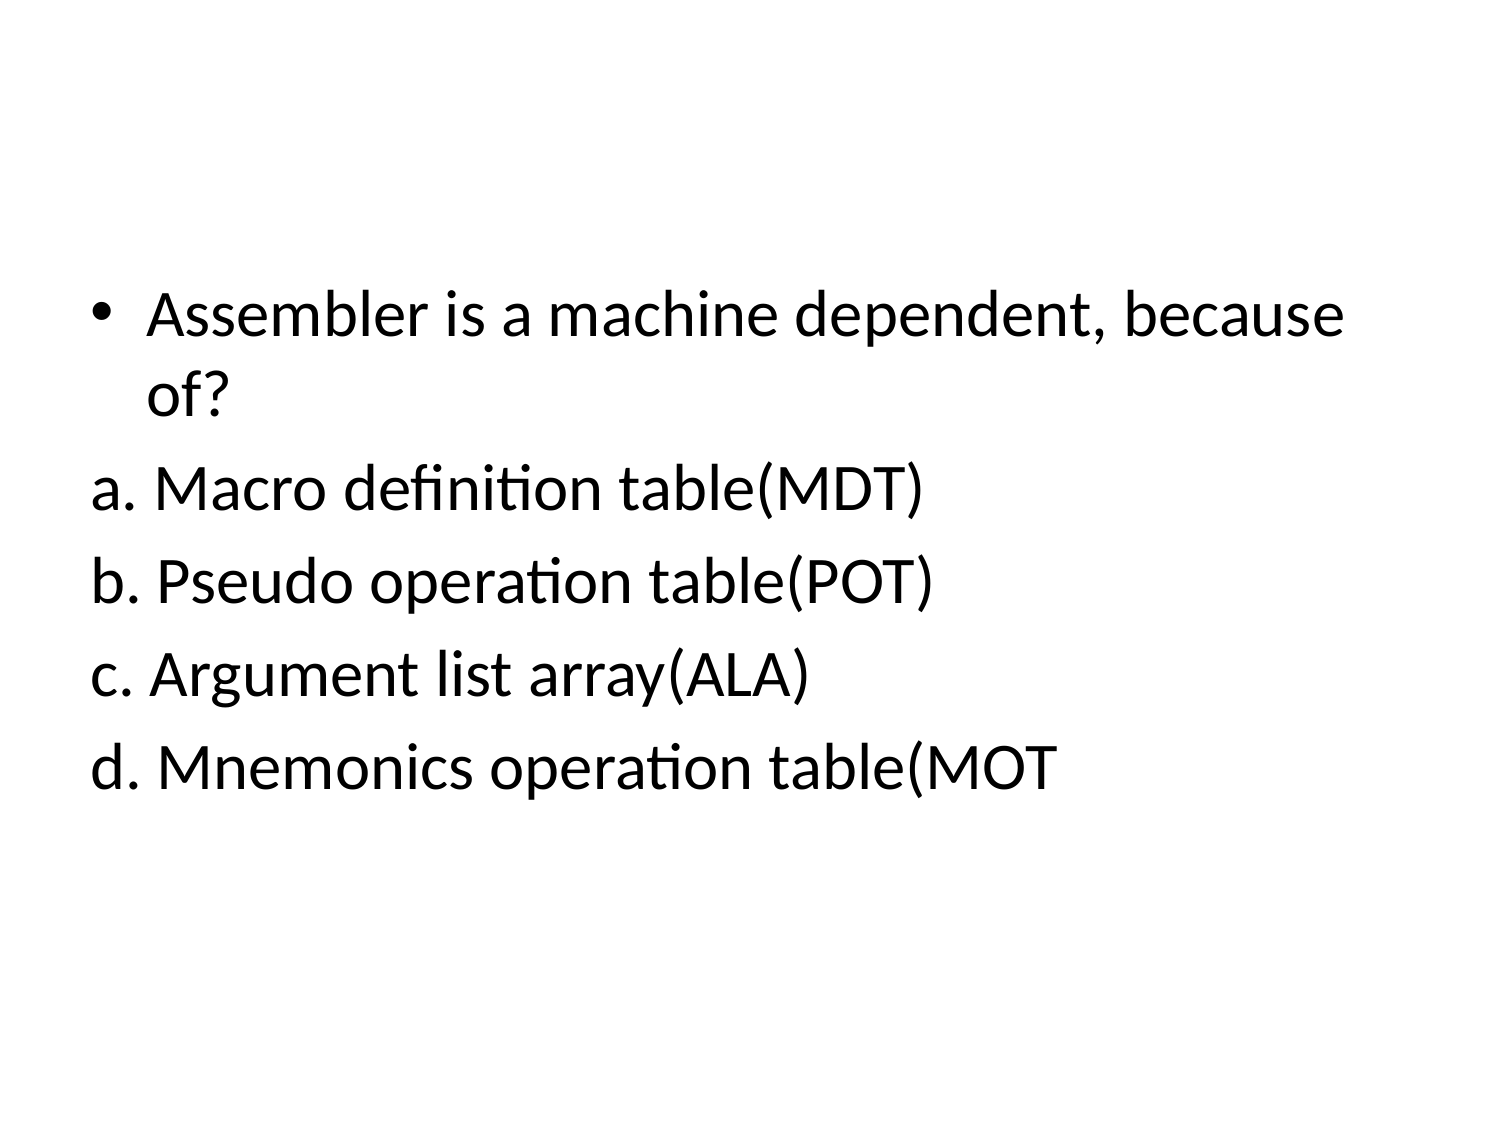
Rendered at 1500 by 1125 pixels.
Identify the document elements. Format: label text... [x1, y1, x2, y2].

list Assembler is a machine dependent, because of? a. Macro definition table(MDT) b. Pseudo operation table(POT) c. Argument list array(ALA) d. Mnemonics operation table(MOT [75, 262, 1425, 1005]
